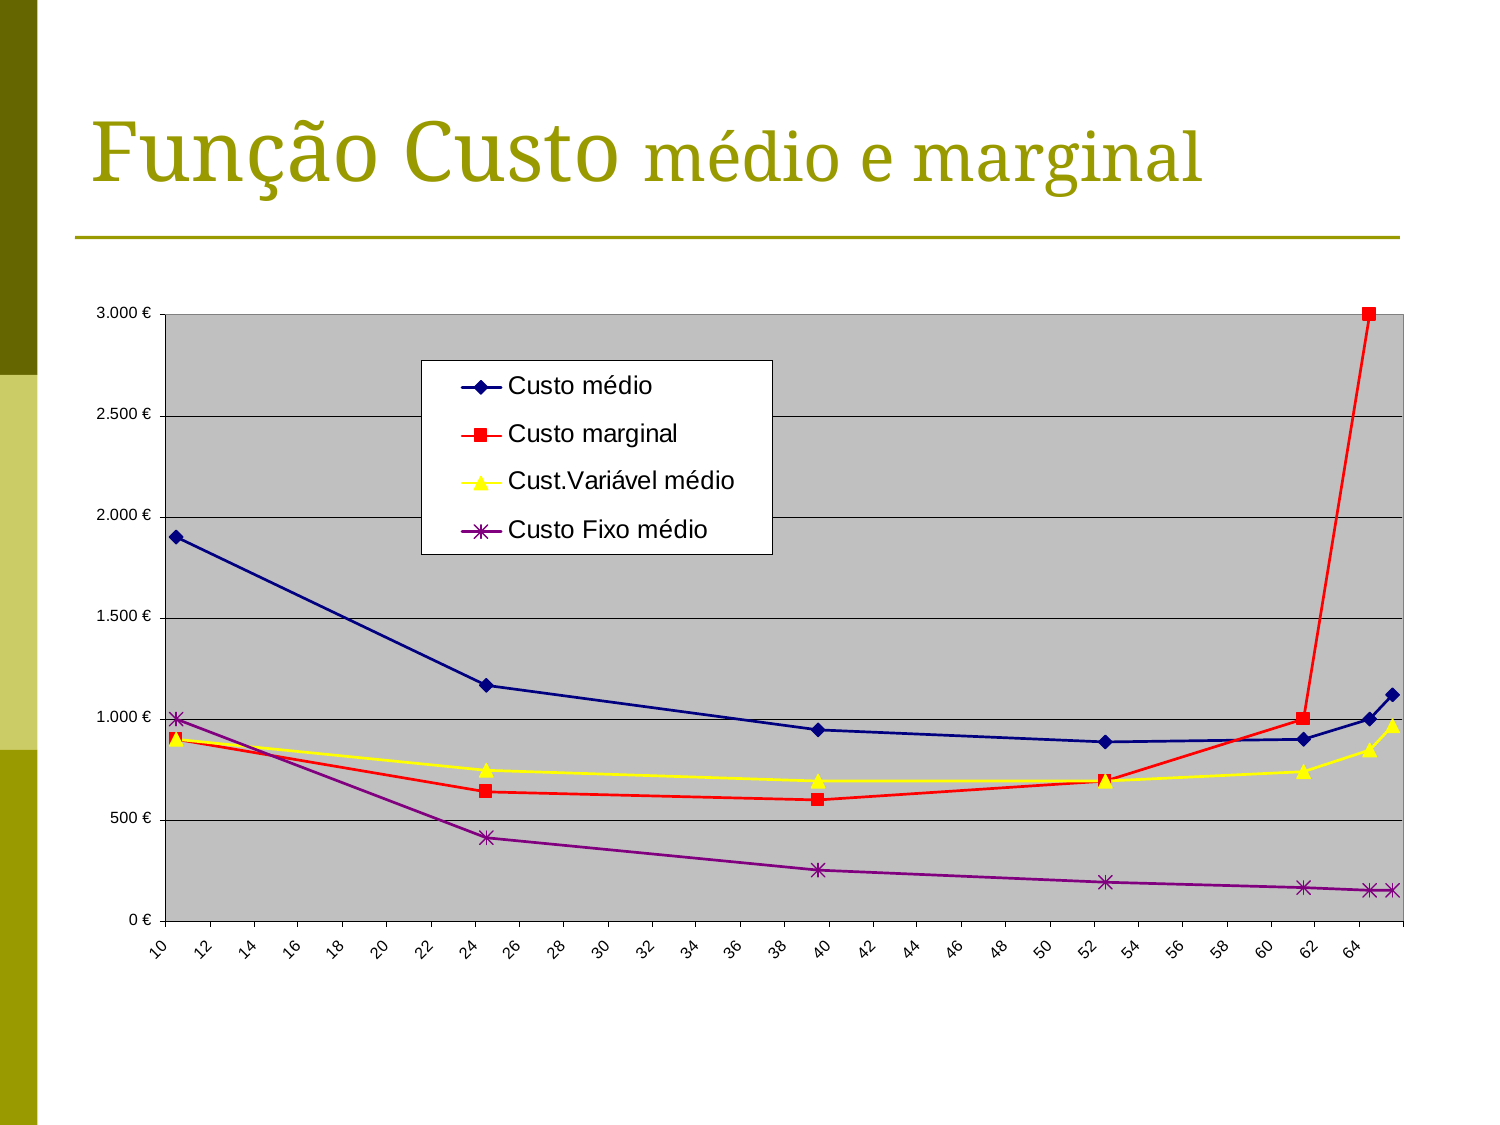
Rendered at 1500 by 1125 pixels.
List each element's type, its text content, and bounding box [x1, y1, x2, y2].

title Função Custo médio e marginal [75, 19, 1425, 207]
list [74, 279, 1426, 989]
